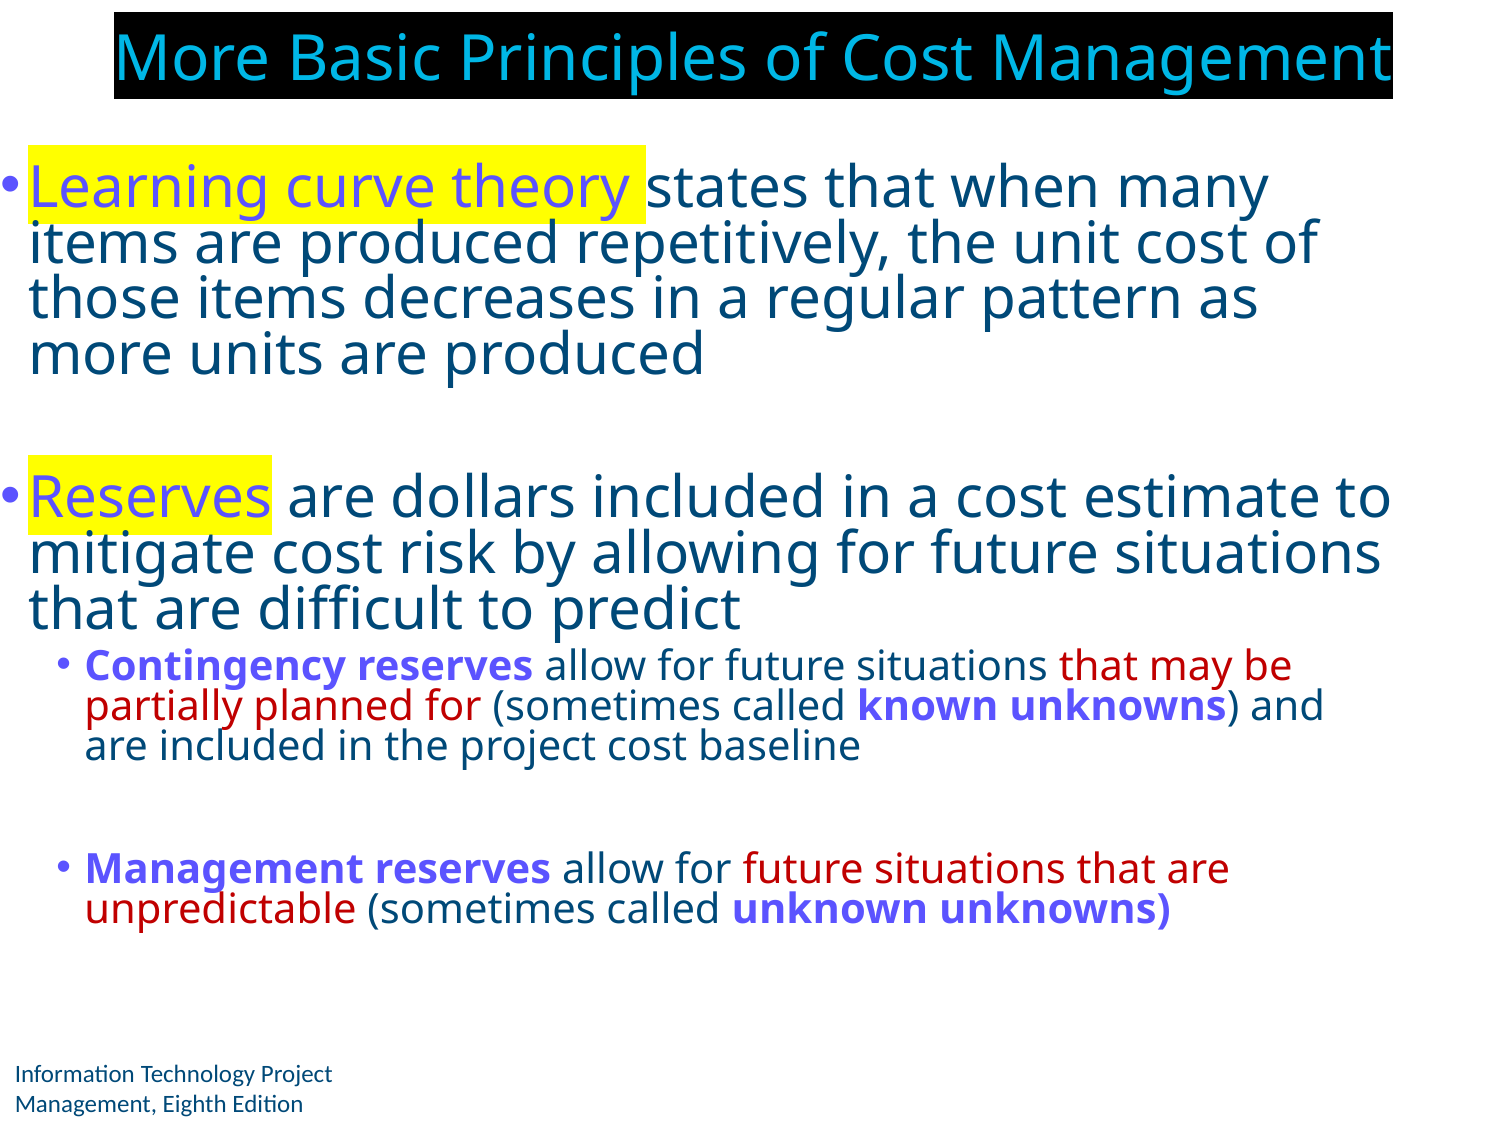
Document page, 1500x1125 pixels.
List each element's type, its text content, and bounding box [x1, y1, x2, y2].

list Learning curve theory states that when many items are produced repetitively, the unit cost of those items decreases in a regular pattern as more units are produced Reserves are dollars included in a cost estimate to mitigate cost risk by allowing for future situations that are difficult to predict Contingency reserves allow for future situations that may be partially planned for (sometimes called known unknowns) and are included in the project cost baseline Management reserves allow for future situations that are unpredictable (sometimes called unknown unknowns) [0, 162, 1397, 1014]
title More Basic Principles of Cost Management [46, 24, 1460, 143]
footer Information Technology Project Management, Eighth Edition [0, 1065, 425, 1125]
